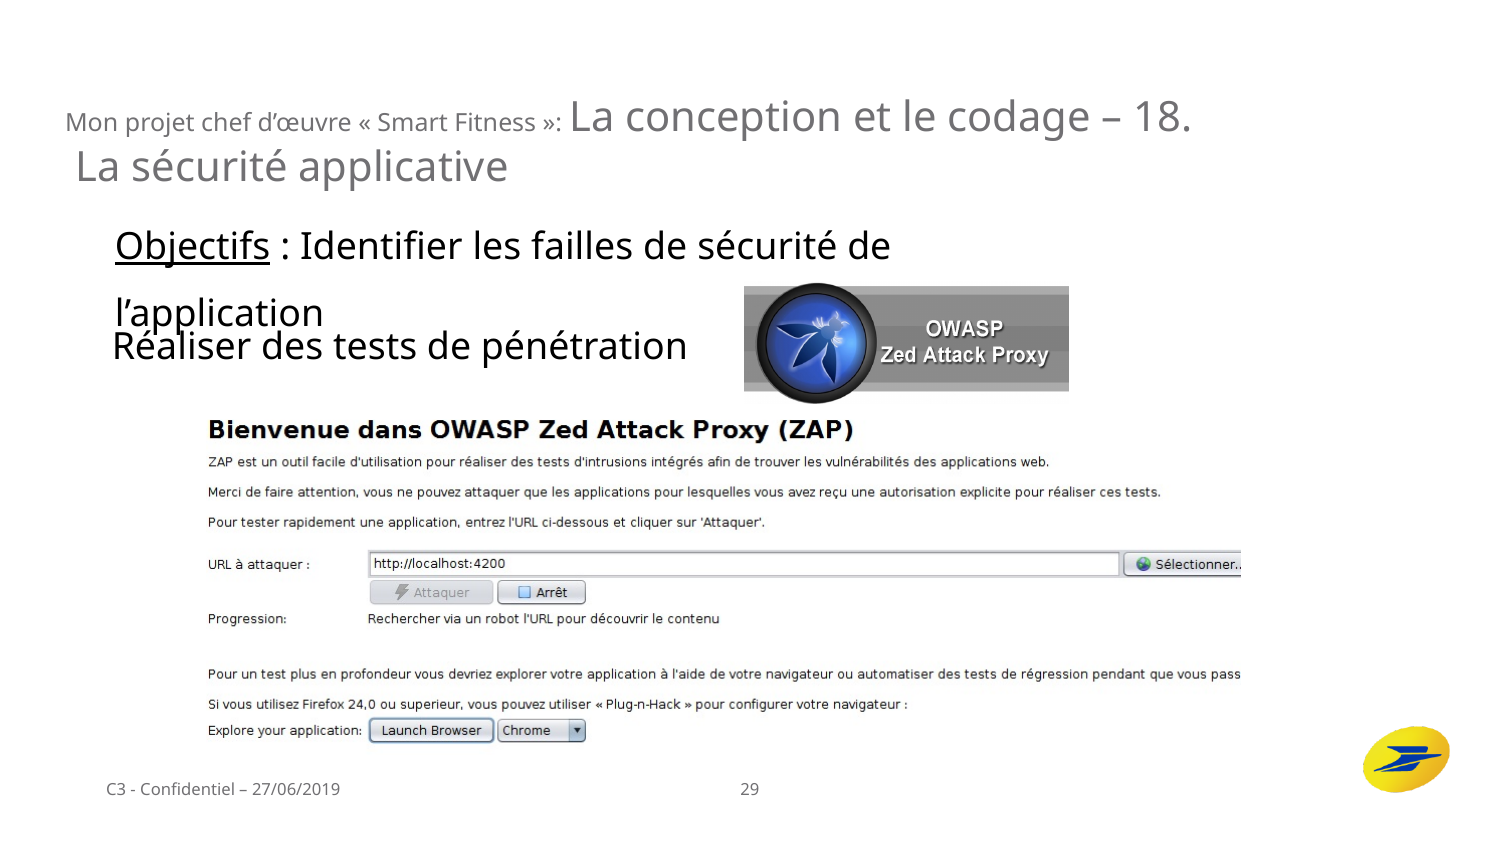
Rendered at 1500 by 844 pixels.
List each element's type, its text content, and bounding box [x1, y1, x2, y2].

title Mon projet chef d’œuvre « Smart Fitness »: La conception et le codage – 18. La sécurité applicative [64, 89, 1435, 169]
text_box Réaliser des tests de pénétration [97, 291, 704, 374]
picture [206, 281, 1241, 756]
picture [1346, 702, 1465, 821]
text_box Objectifs : Identifier les failles de sécurité de l’application [100, 191, 1093, 342]
